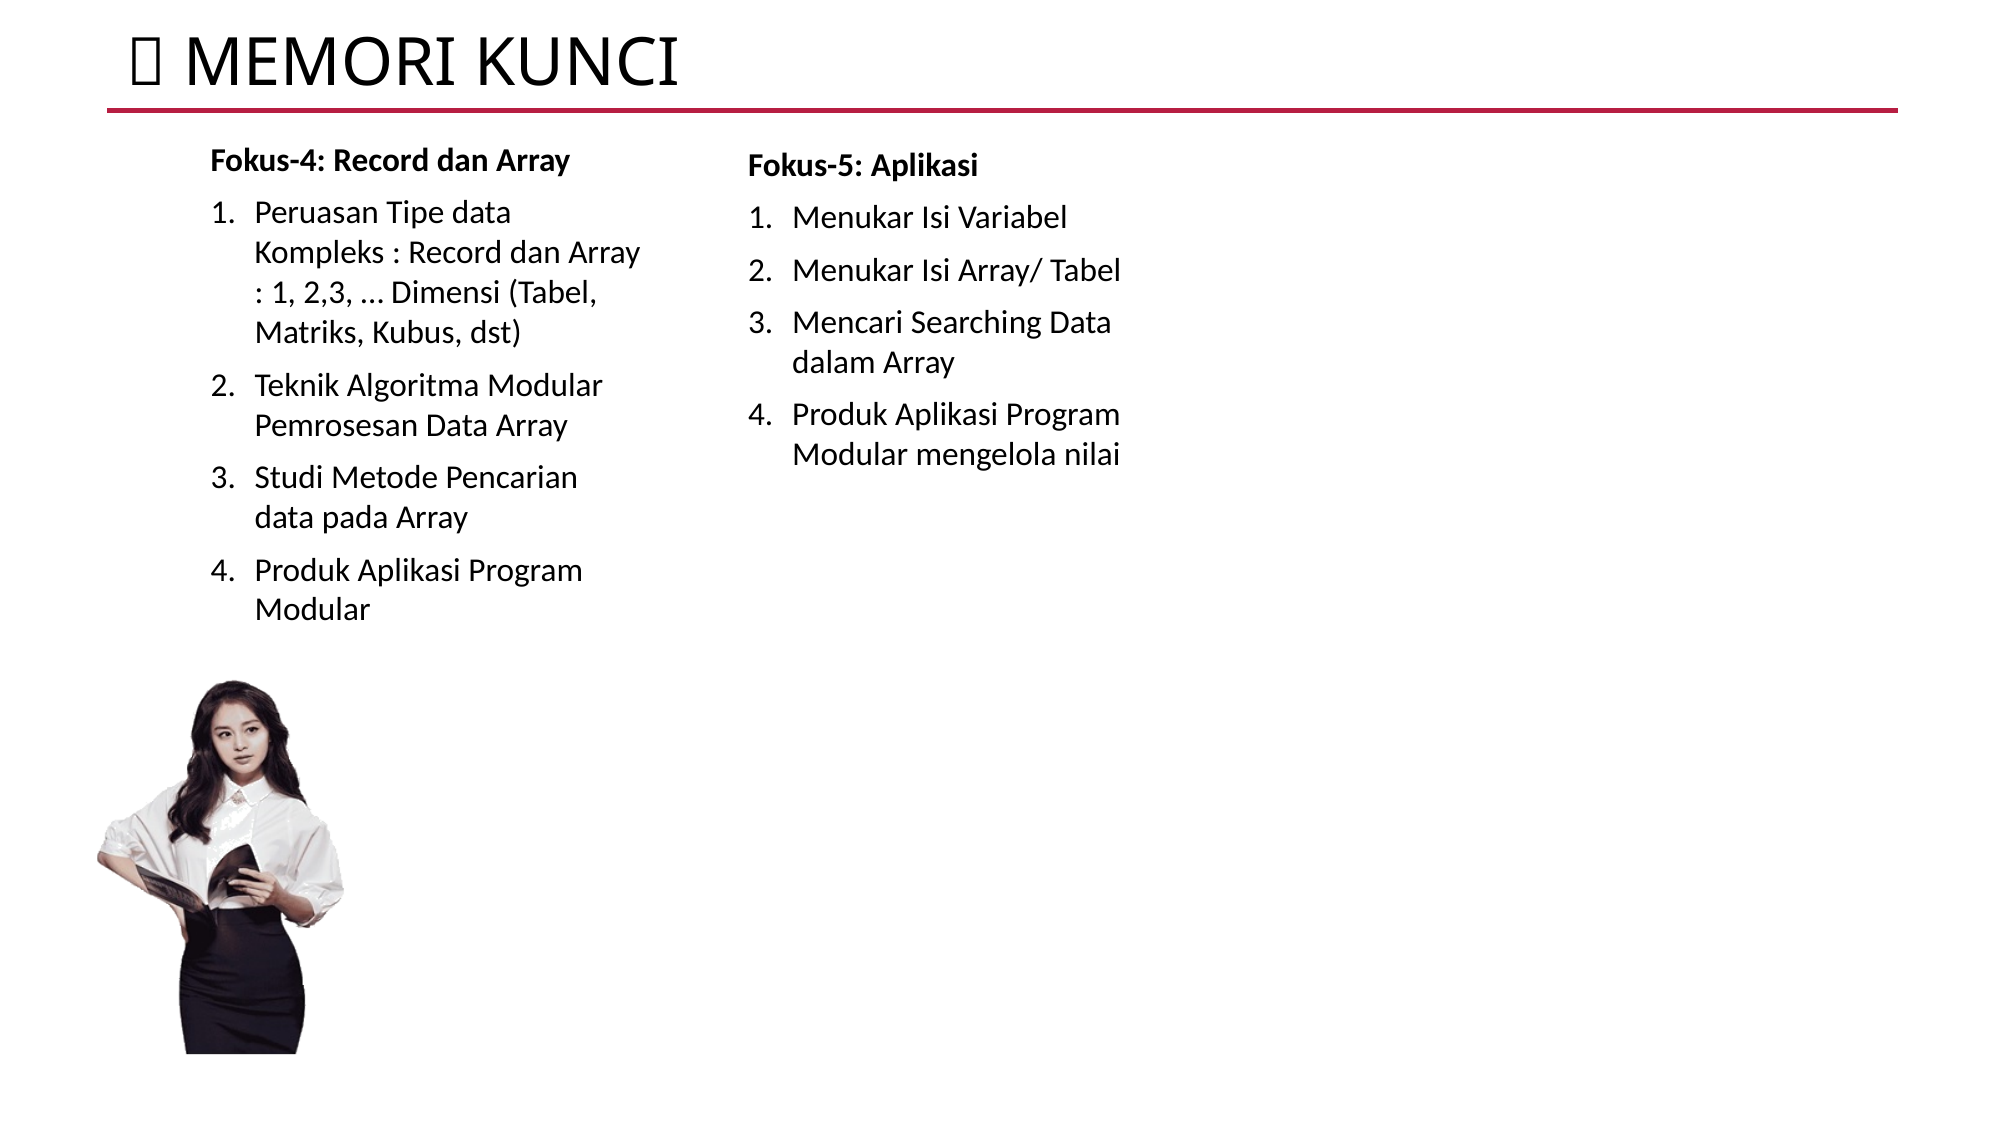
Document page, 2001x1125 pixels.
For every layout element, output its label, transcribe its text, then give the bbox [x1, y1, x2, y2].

text_box  Memori KUNCI [110, 20, 1957, 102]
picture [82, 671, 358, 1068]
text_box Fokus-5: Aplikasi Menukar Isi Variabel Menukar Isi Array/ Tabel Mencari Searching Data dalam Array Produk Aplikasi Program Modular mengelola nilai [733, 135, 1194, 480]
text_box Fokus-4: Record dan Array Peruasan Tipe data Kompleks : Record dan Array : 1, 2,3, … Dimensi (Tabel, Matriks, Kubus, dst) Teknik Algoritma Modular Pemrosesan Data Array Studi Metode Pencarian data pada Array Produk Aplikasi Program Modular [195, 130, 656, 635]
